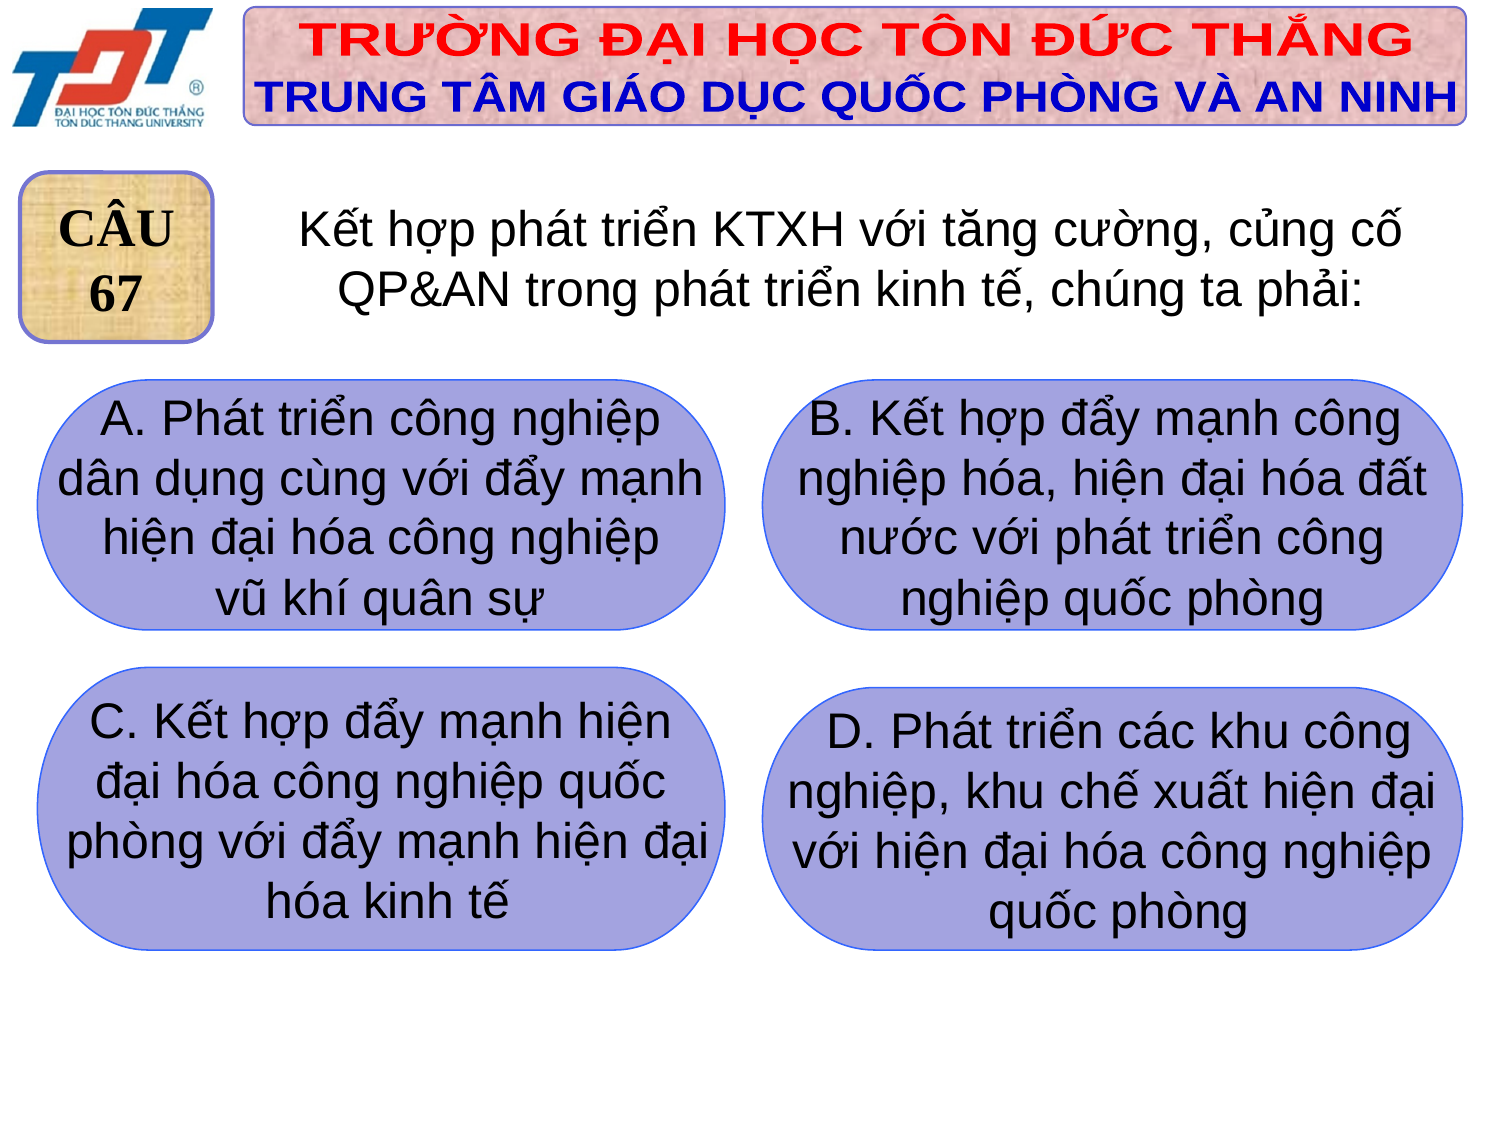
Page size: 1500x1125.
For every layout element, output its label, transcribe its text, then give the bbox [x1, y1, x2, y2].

picture [12, 8, 213, 127]
text_box Kết hợp phát triển KTXH với tăng cường, củng cố QP&AN trong phát triển kinh tế, chúng ta phải: [240, 189, 1463, 325]
text_box D. Phát triển các khu công nghiệp, khu chế xuất hiện đại với hiện đại hóa công nghiệp quốc phòng [762, 687, 1463, 951]
text_box A. Phát triển công nghiệp dân dụng cùng với đẩy mạnh hiện đại hóa công nghiệp vũ khí quân sự [37, 379, 725, 630]
text_box C. Kết hợp đẩy mạnh hiện đại hóa công nghiệp quốc phòng với đẩy mạnh hiện đại hóa kinh tế [37, 667, 725, 951]
text_box B. Kết hợp đẩy mạnh công nghiệp hóa, hiện đại hóa đất nước với phát triển công nghiệp quốc phòng [762, 379, 1463, 630]
text_box CÂU 67 [20, 172, 213, 342]
picture [245, 9, 1465, 124]
